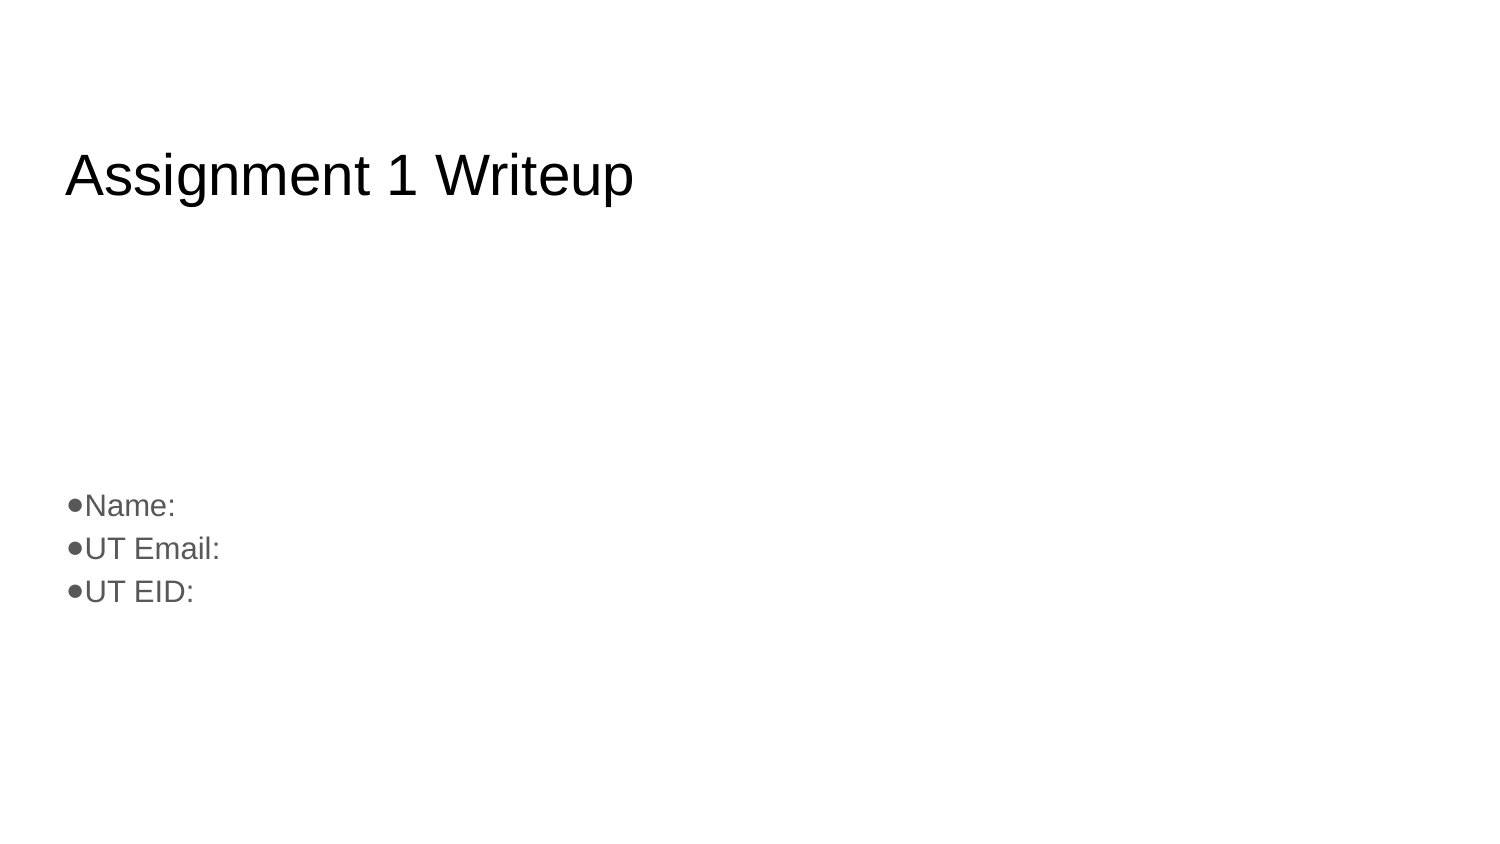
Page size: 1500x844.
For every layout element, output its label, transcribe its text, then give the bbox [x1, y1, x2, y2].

text_box Name: UT Email: UT EID: [51, 464, 1449, 595]
text_box Assignment 1 Writeup [51, 122, 1449, 459]
